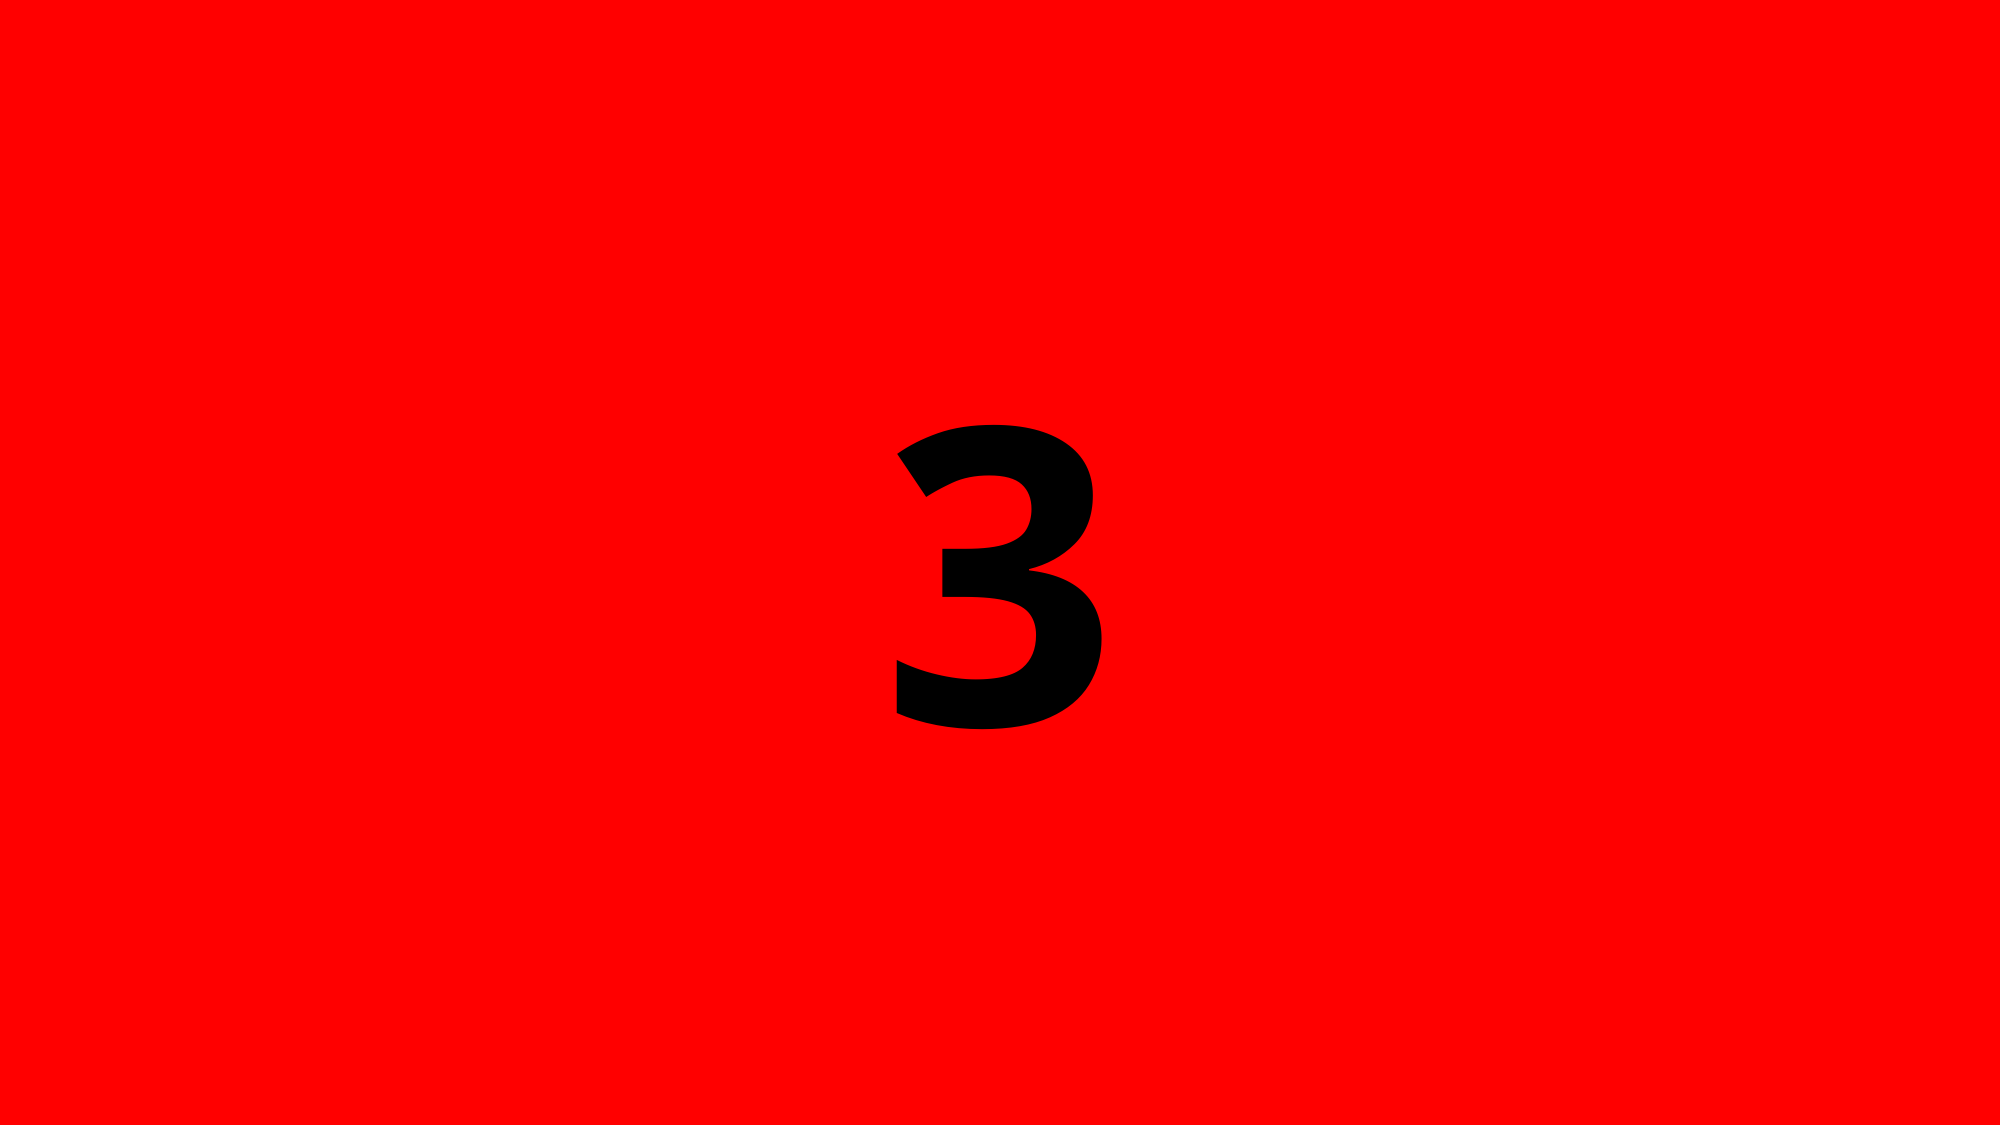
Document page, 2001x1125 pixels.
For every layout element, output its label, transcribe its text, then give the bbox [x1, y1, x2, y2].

text_box 3 [713, 303, 1286, 816]
